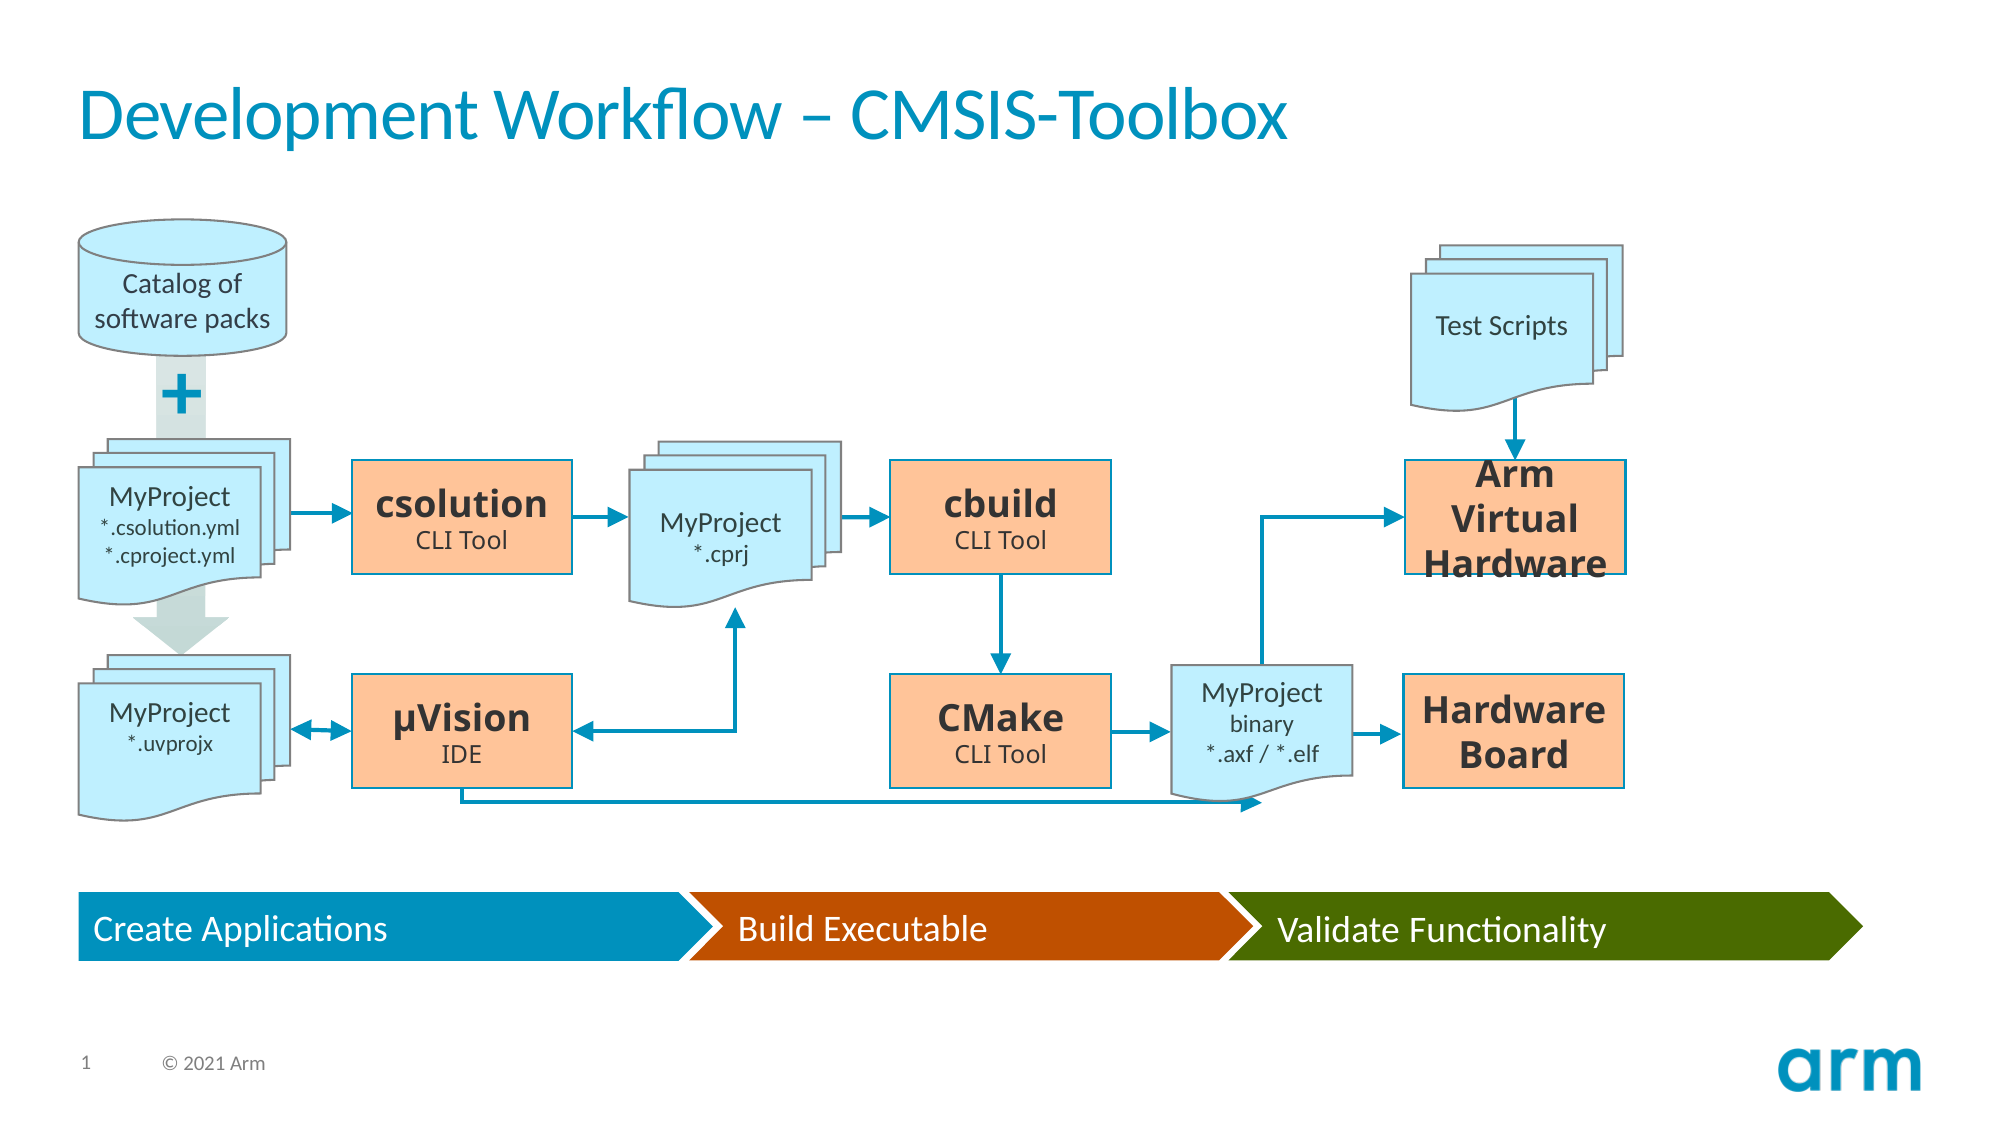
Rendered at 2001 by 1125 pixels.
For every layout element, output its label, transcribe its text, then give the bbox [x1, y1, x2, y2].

text_box Test Scripts [1410, 244, 1624, 412]
text_box MyProject *.uvprojx [77, 654, 292, 822]
text_box Build Executable [686, 891, 859, 962]
text_box CMake CLI Tool [889, 673, 1112, 789]
text_box Create Applications [77, 891, 715, 962]
text_box Catalog of software packs [77, 218, 288, 357]
text_box csolution CLI Tool [351, 459, 573, 575]
text_box [198, 357, 207, 438]
title Development Workflow – CMSIS-Toolbox [78, 78, 1918, 163]
text_box µVision IDE [351, 673, 573, 789]
text_box + [161, 348, 198, 439]
text_box MyProject binary *.axf / *.elf [1170, 664, 1354, 803]
text_box Build Executable [865, 891, 1255, 962]
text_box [572, 601, 721, 732]
text_box Validate Functionality [1225, 891, 1865, 962]
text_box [859, 390, 865, 1125]
text_box [155, 357, 161, 438]
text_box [1259, 519, 1408, 663]
text_box [129, 585, 233, 654]
text_box Hardware Board [1402, 673, 1625, 789]
text_box cbuild CLI Tool [889, 459, 1112, 575]
text_box MyProject *.csolution.yml *.cproject.yml [77, 438, 292, 606]
text_box Arm Virtual Hardware [1404, 459, 1627, 575]
picture [1777, 1047, 1922, 1093]
text_box MyProject *.cprj [628, 440, 843, 601]
